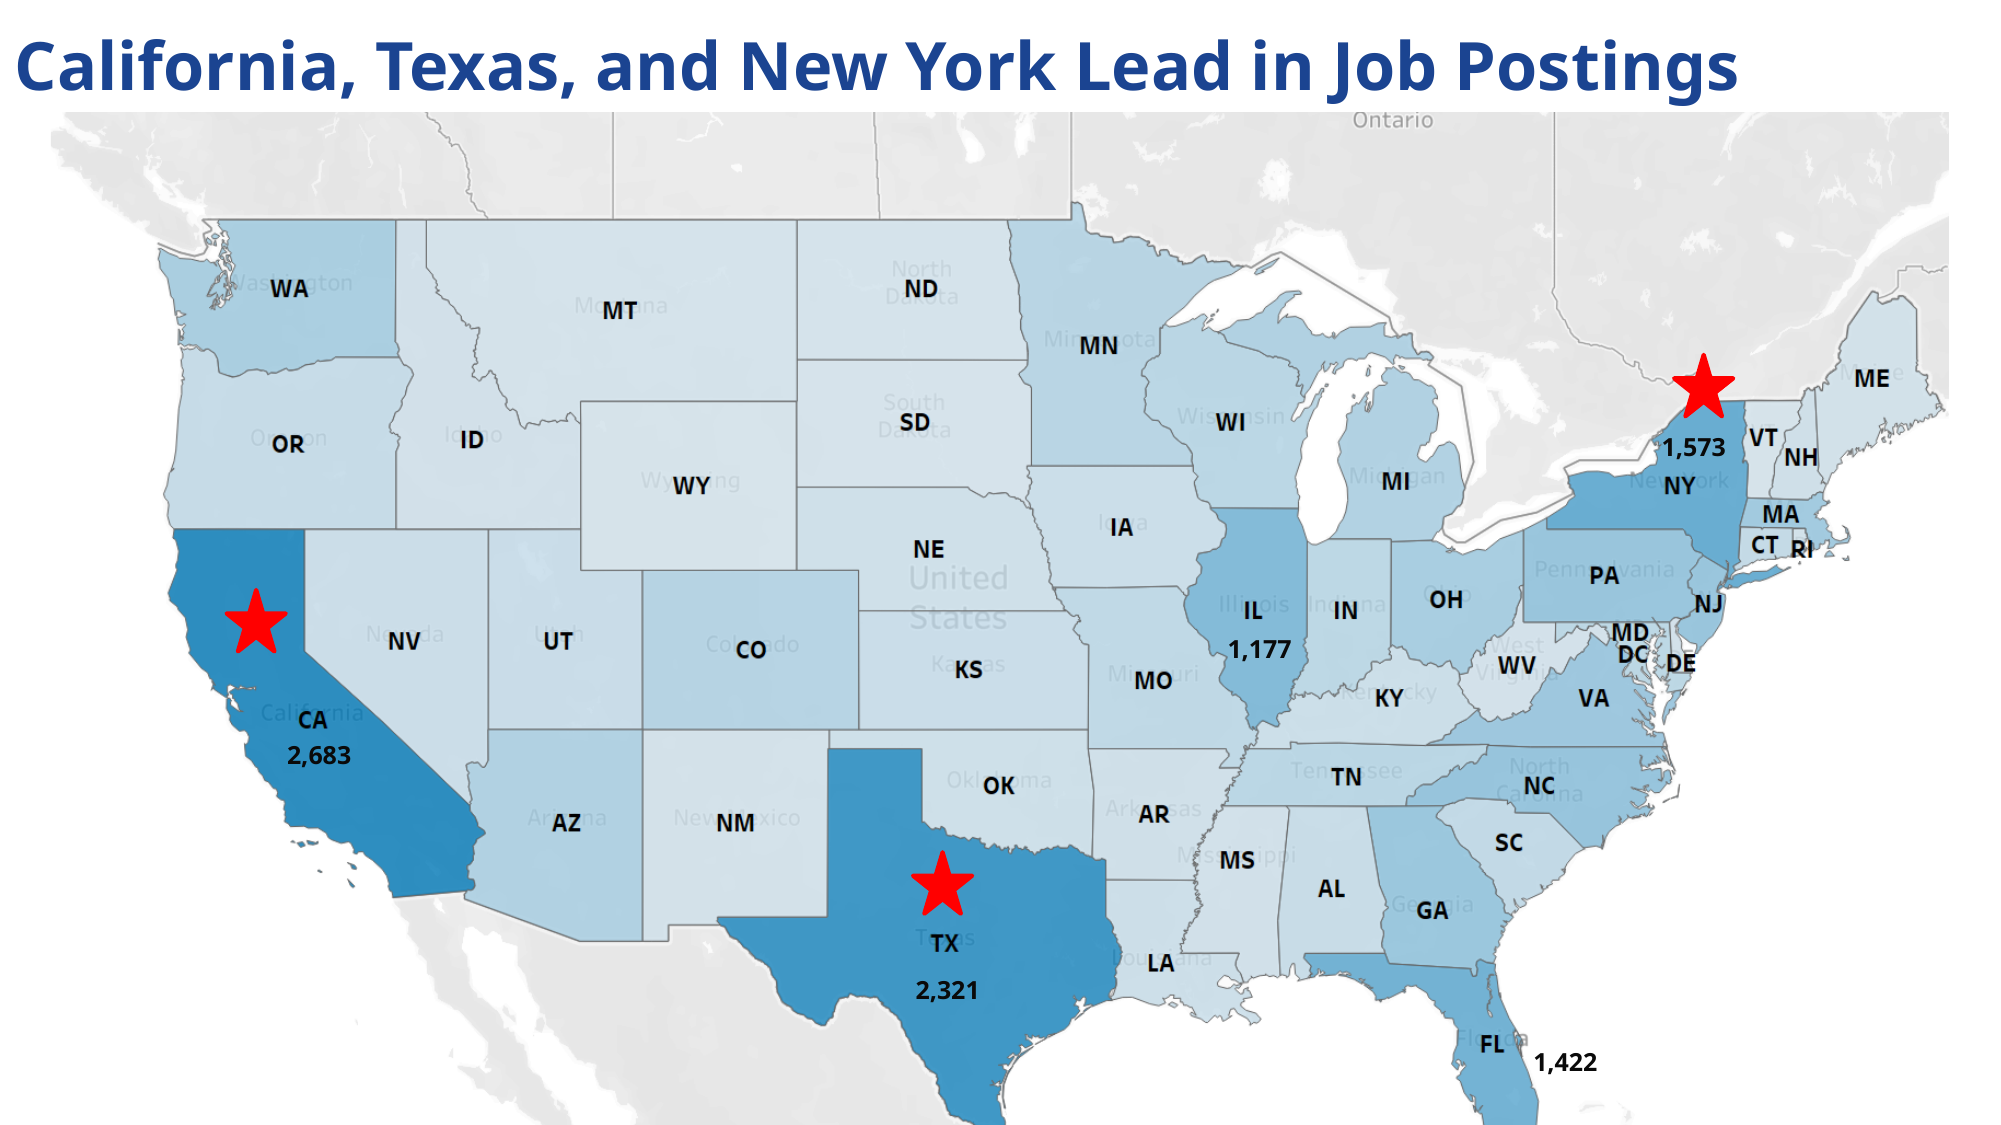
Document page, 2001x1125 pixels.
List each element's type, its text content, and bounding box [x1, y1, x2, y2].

picture [50, 111, 1950, 1125]
text_box California, Texas, and New York Lead in Job Postings [0, 16, 2000, 111]
